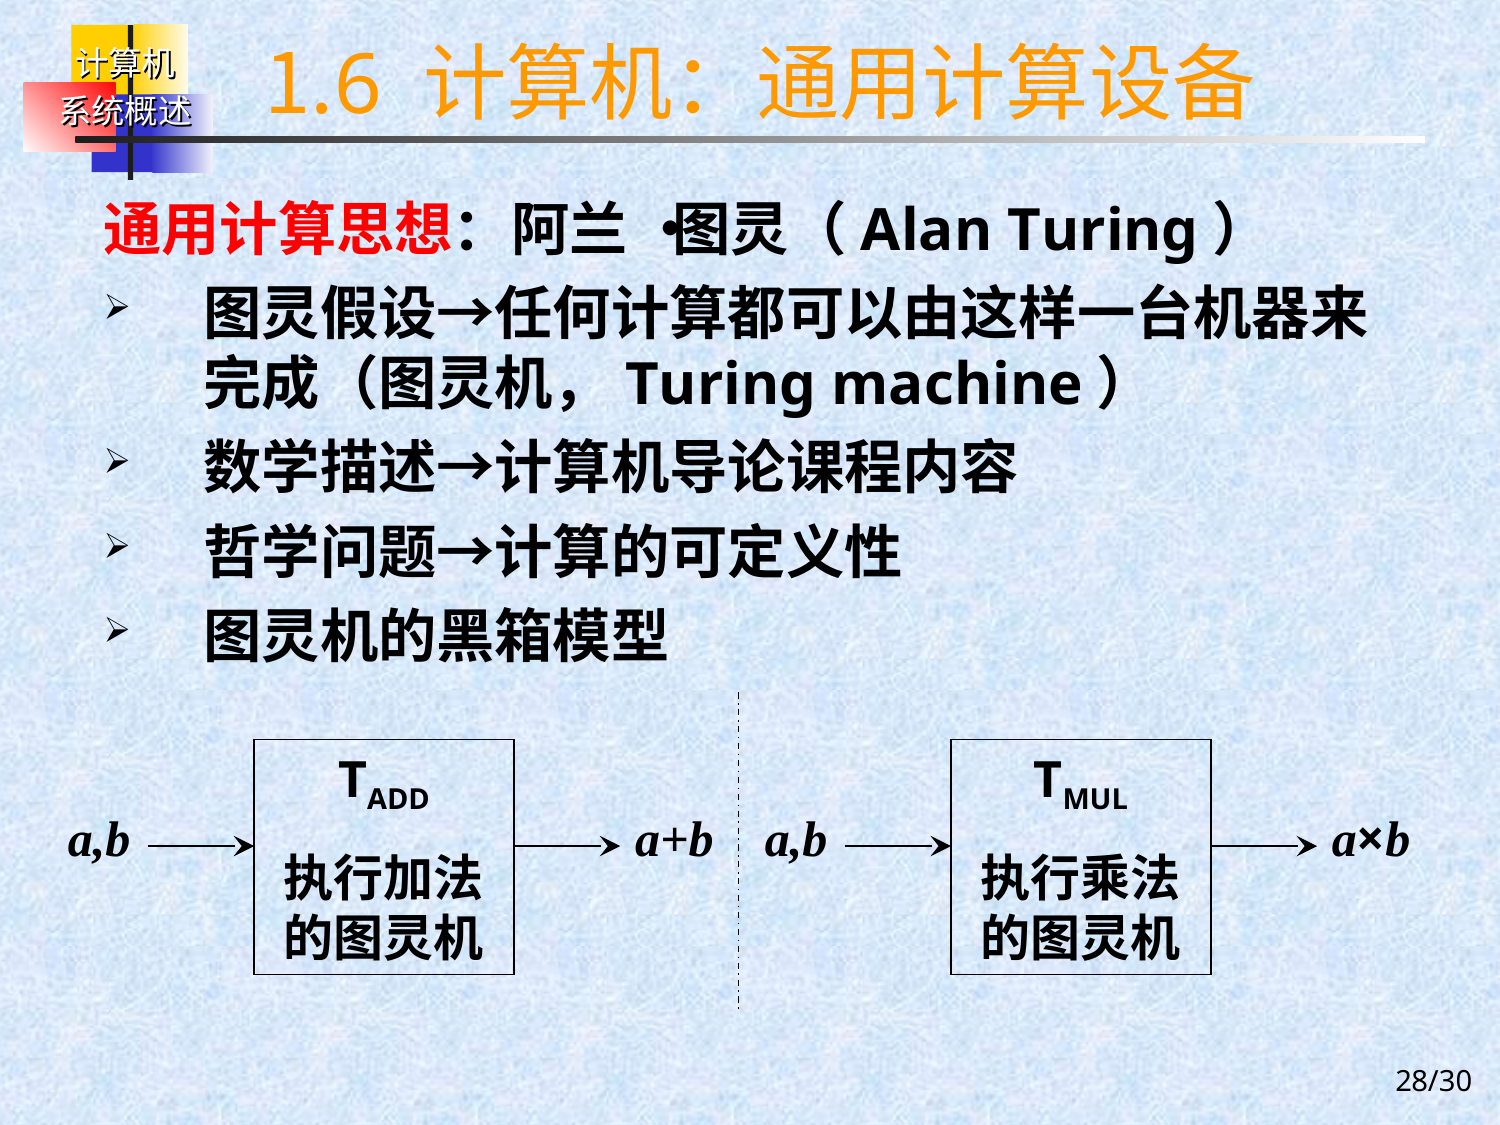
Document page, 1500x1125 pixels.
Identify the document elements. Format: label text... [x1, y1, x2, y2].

text_box 通用计算思想：阿兰·图灵（Alan Turing） 图灵假设→任何计算都可以由这样一台机器来完成（图灵机，Turing machine） 数学描述→计算机导论课程内容 哲学问题→计算的可定义性 图灵机的黑箱模型 [88, 184, 1412, 692]
text_box <number>/30 [1305, 1062, 1488, 1113]
title 1.6 计算机：通用计算设备 [226, 12, 1294, 138]
picture [0, 0, 1500, 1125]
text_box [53, 692, 1460, 1012]
